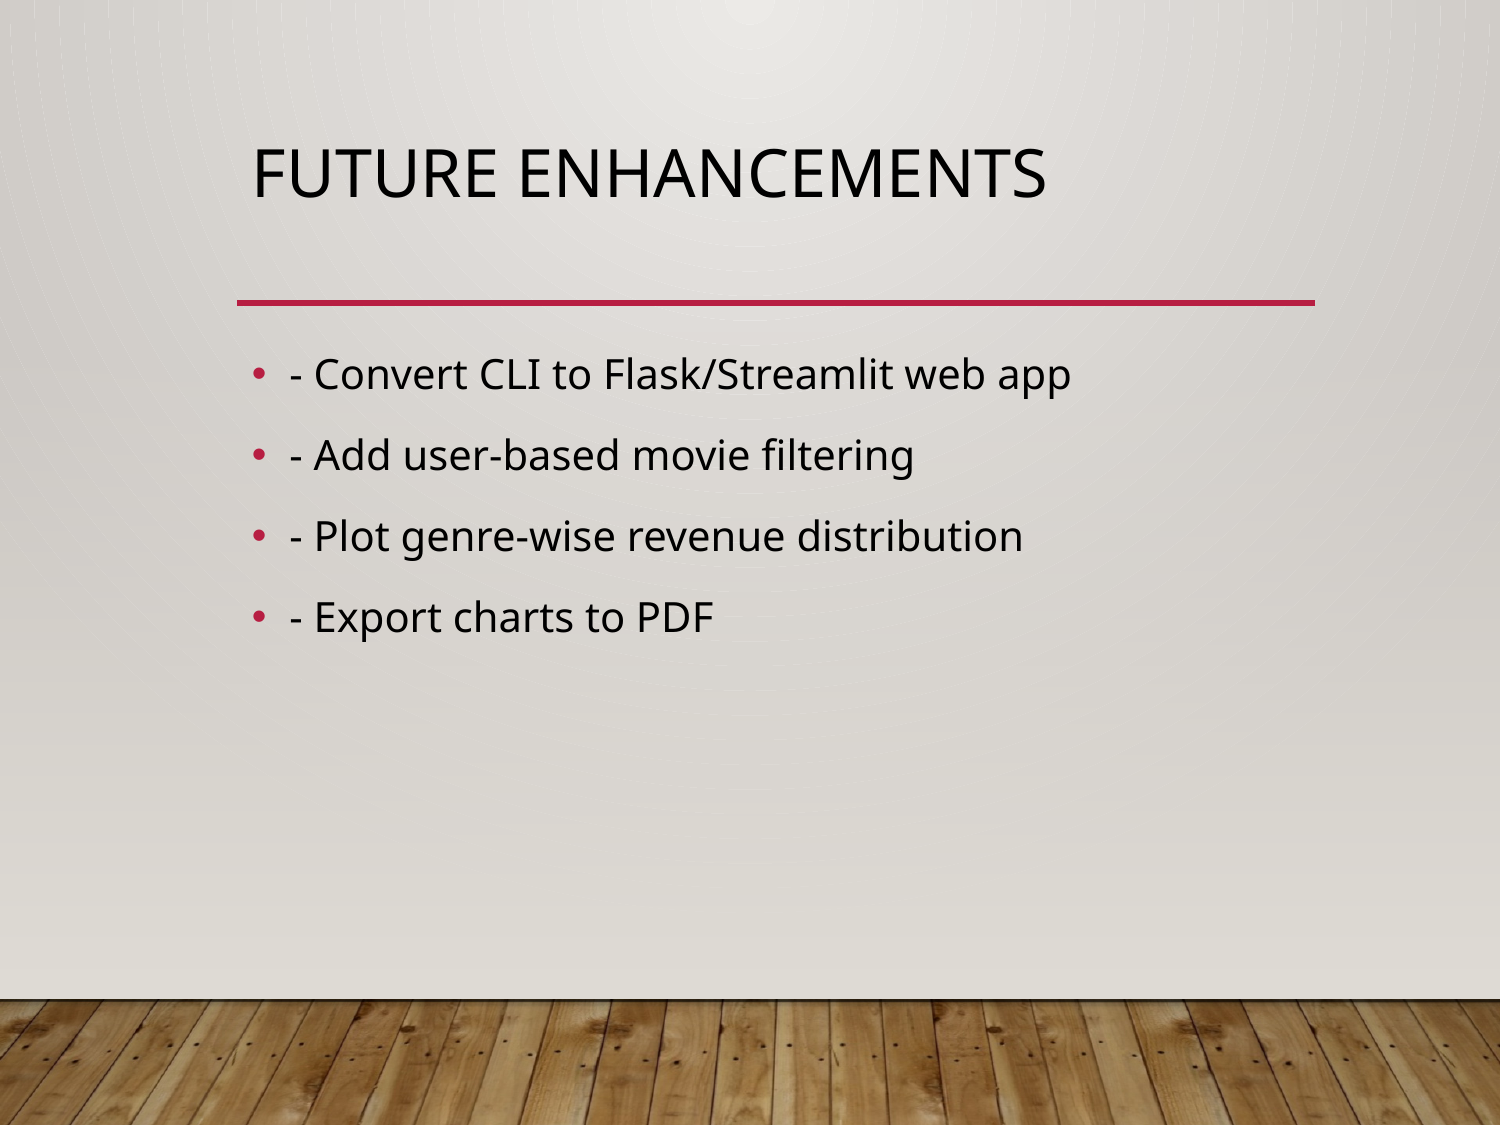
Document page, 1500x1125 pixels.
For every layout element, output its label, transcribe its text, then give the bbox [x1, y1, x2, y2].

picture [0, 999, 1500, 1125]
list - Convert CLI to Flask/Streamlit web app - Add user-based movie filtering - Plot genre-wise revenue distribution - Export charts to PDF [236, 330, 1315, 897]
title Future Enhancements [236, 131, 1315, 305]
